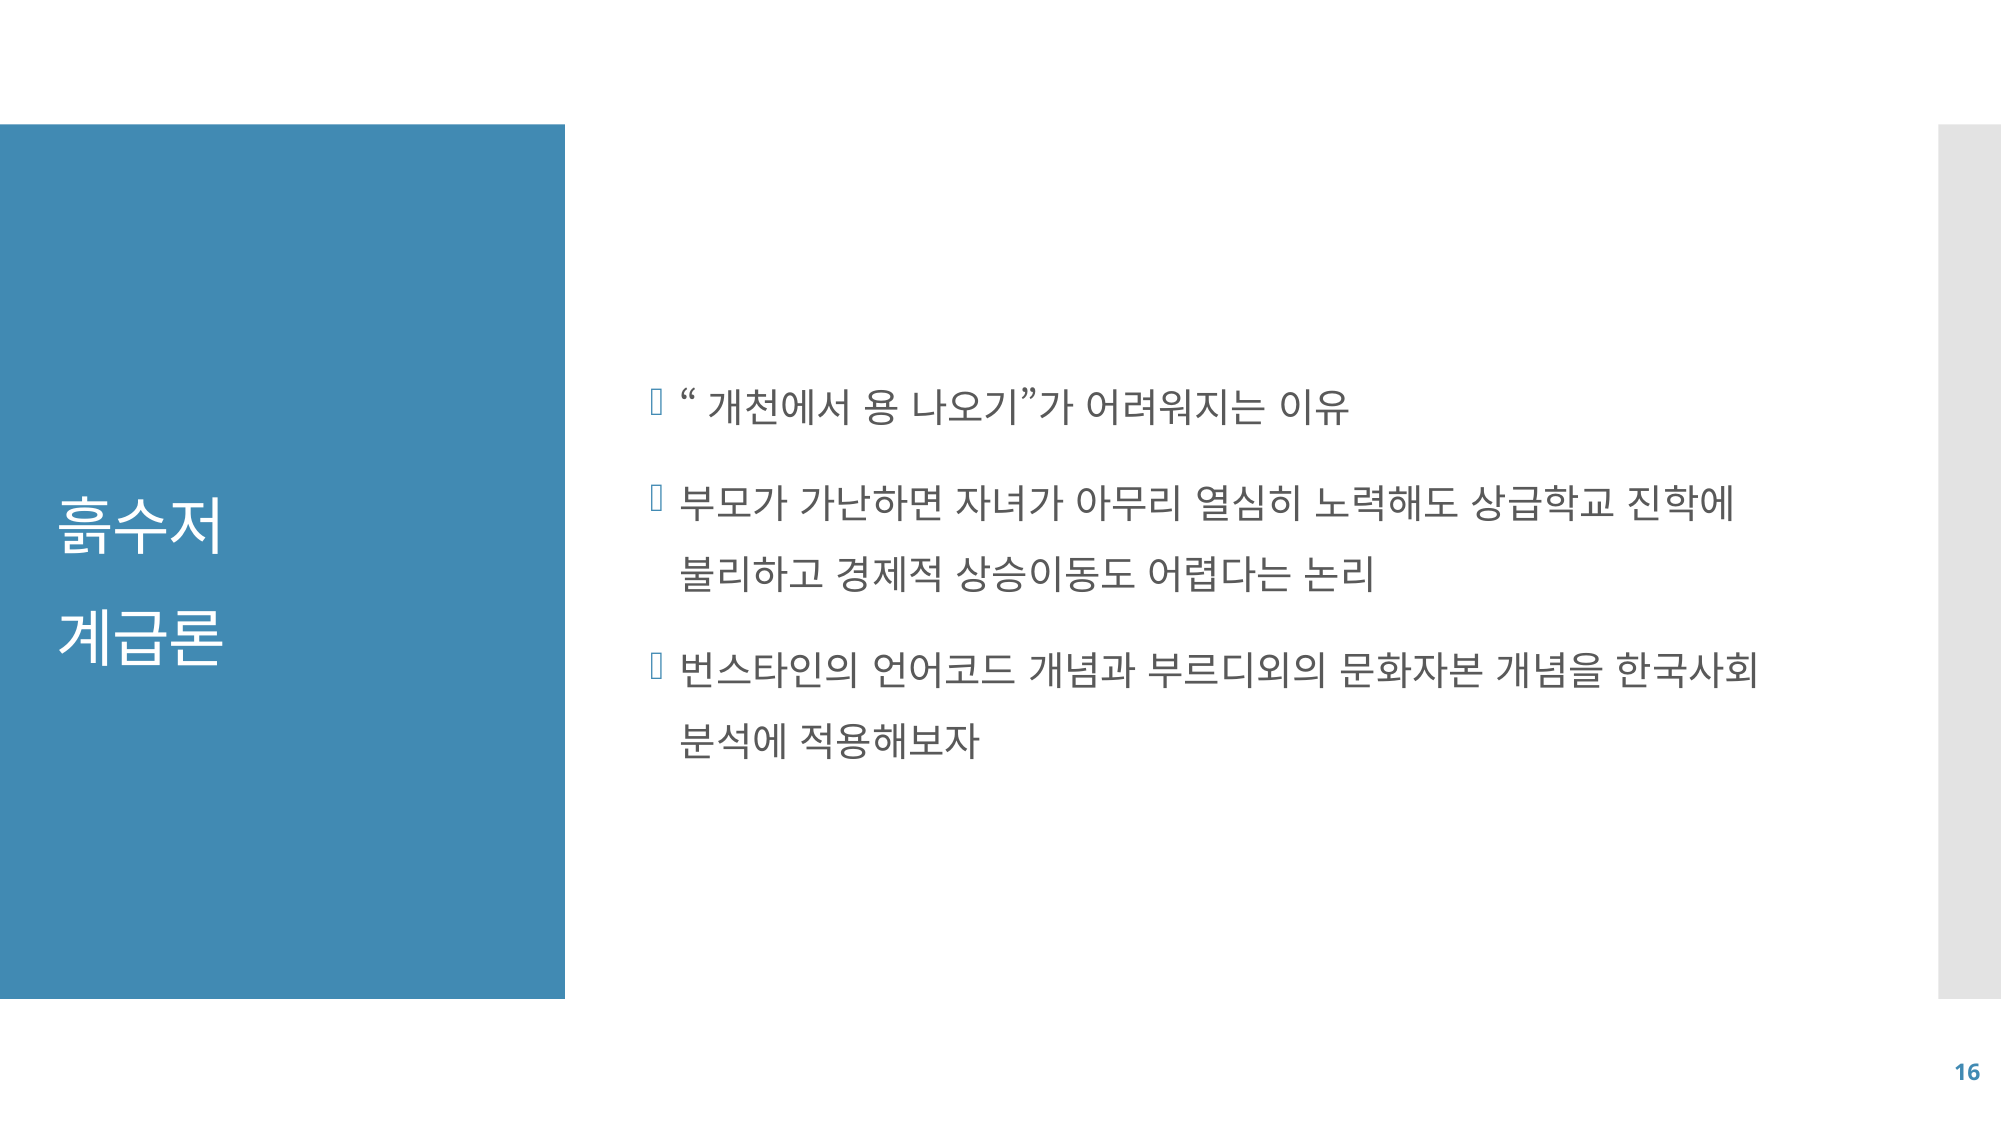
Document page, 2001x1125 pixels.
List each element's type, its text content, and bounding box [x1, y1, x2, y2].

slide_number 16 [1744, 1042, 1996, 1103]
list “개천에서 용 나오기”가 어려워지는 이유 부모가 가난하면 자녀가 아무리 열심히 노력해도 상급학교 진학에 불리하고 경제적 상승이동도 어렵다는 논리 번스타인의 언어코드 개념과 부르디외의 문화자본 개념을 한국사회 분석에 적용해보자 [634, 141, 1835, 982]
title 흙수저 계급론 [41, 184, 525, 940]
